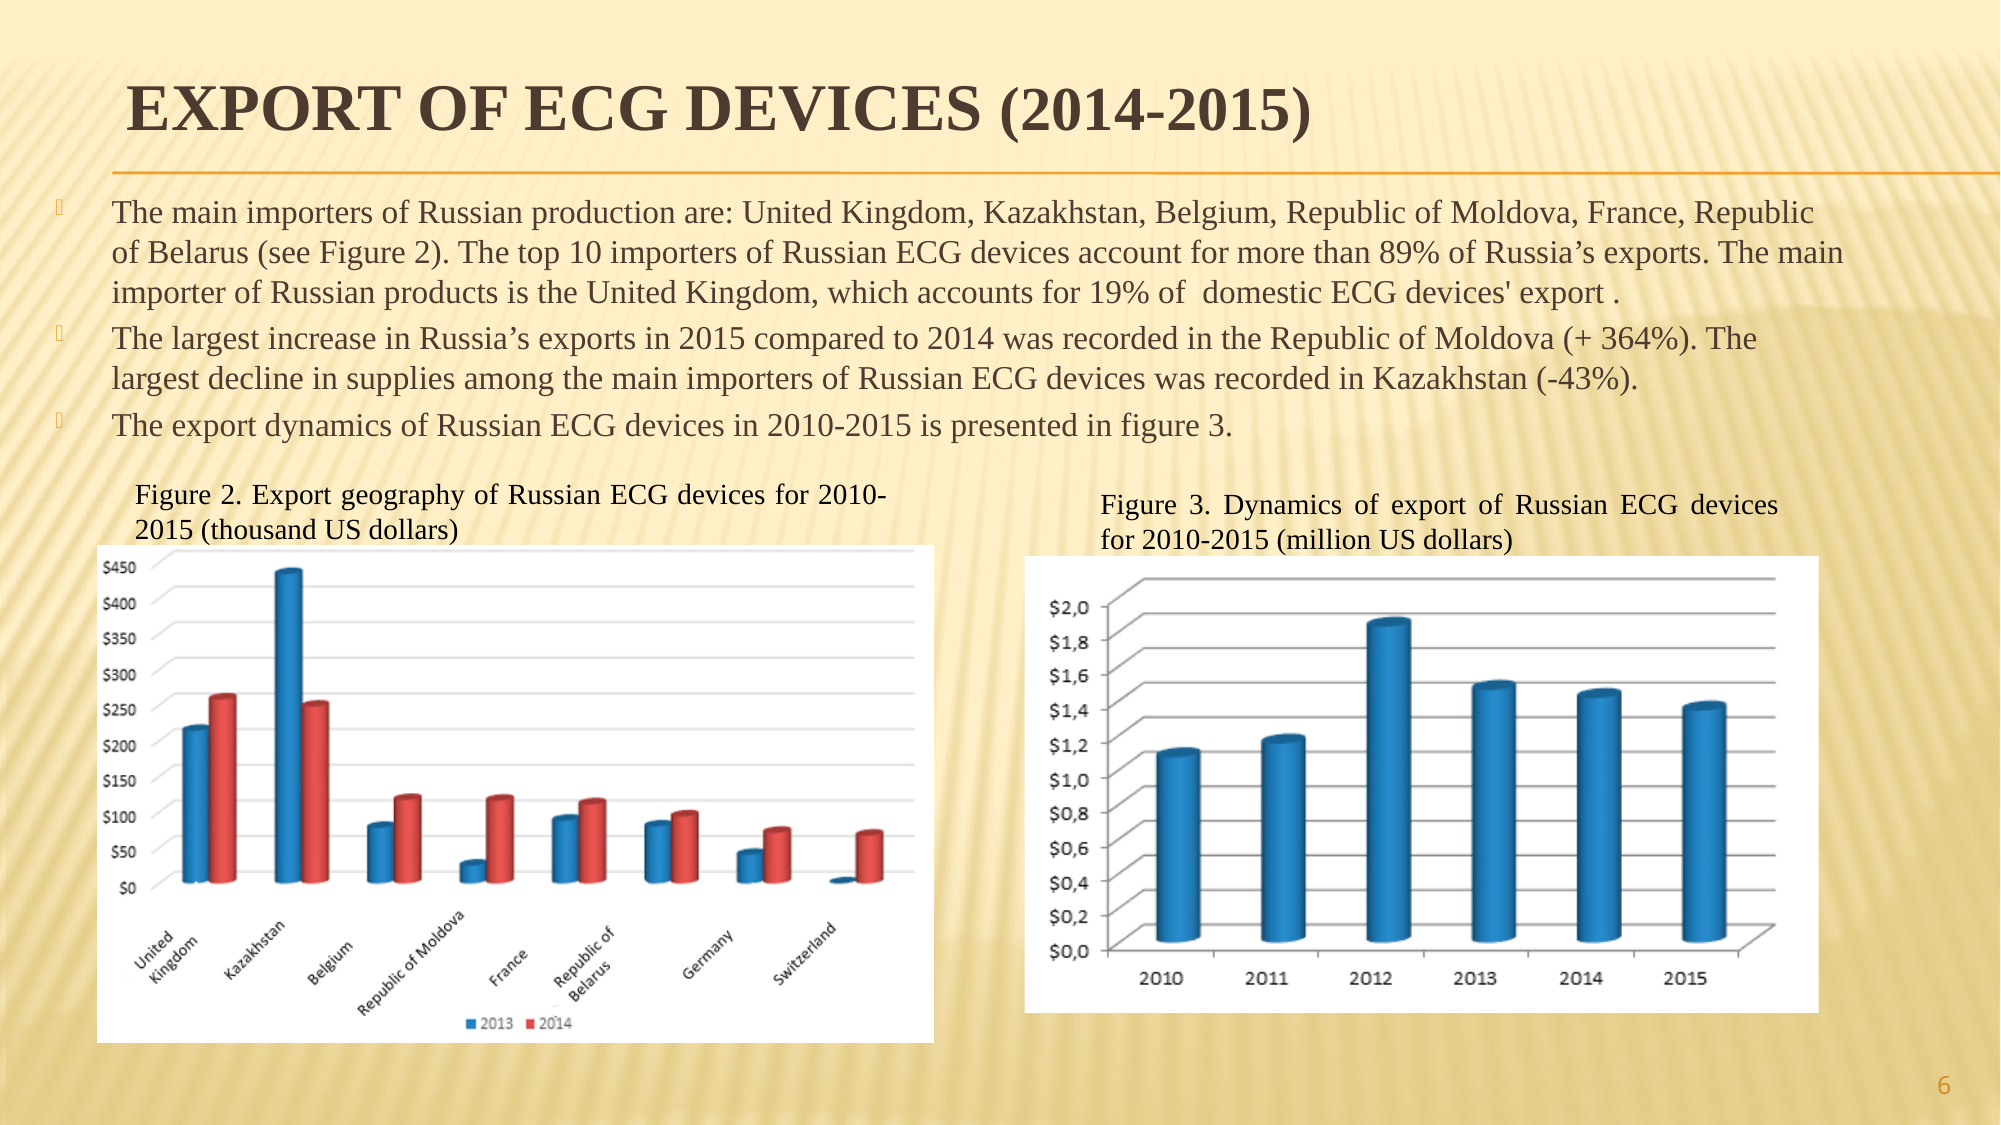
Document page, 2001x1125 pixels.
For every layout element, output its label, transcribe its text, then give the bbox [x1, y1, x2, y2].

slide_number 6 [1800, 1061, 1966, 1103]
text_box Figure 3. Dynamics of export of Russian ECG devices for 2010-2015 (million US dollars) [1085, 477, 1795, 554]
list The main importers of Russian production are: United Kingdom, Kazakhstan, Belgium, Republic of Moldova, France, Republic of Belarus (see Figure 2). The top 10 importers of Russian ECG devices account for more than 89% of Russia’s exports. The main importer of Russian products is the United Kingdom, which accounts for 19% of domestic ECG devices' export . The largest increase in Russia’s exports in 2015 compared to 2014 was recorded in the Republic of Moldova (+ 364%). The largest decline in supplies among the main importers of Russian ECG devices was recorded in Kazakhstan (-43%). The export dynamics of Russian ECG devices in 2010-2015 is presented in figure 3. [40, 182, 1863, 1106]
title Export of ECG devices (2014-2015) [111, 56, 1567, 152]
picture [97, 545, 934, 1043]
text_box Figure 2. Export geography of Russian ECG devices for 2010-2015 (thousand US dollars) [119, 468, 903, 543]
picture [1024, 556, 1820, 1014]
